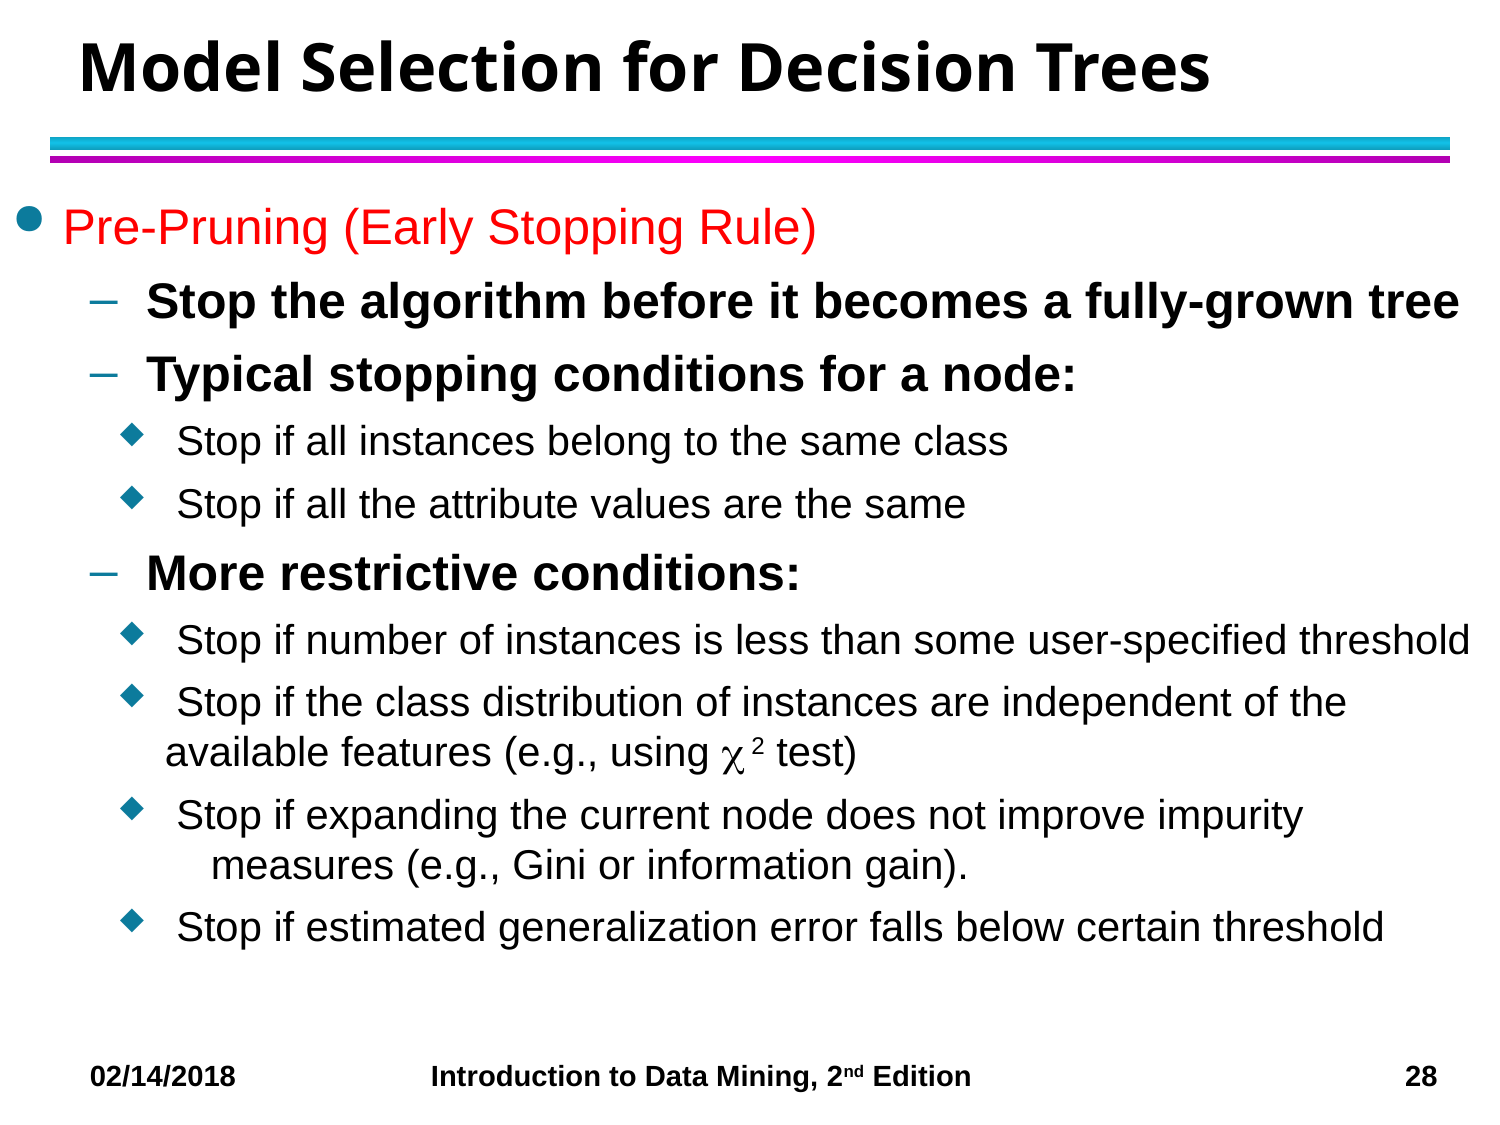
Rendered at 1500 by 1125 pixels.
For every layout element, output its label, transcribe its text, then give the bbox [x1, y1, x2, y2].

list Pre-Pruning (Early Stopping Rule) Stop the algorithm before it becomes a fully-grown tree Typical stopping conditions for a node: Stop if all instances belong to the same class Stop if all the attribute values are the same More restrictive conditions: Stop if number of instances is less than some user-specified threshold Stop if the class distribution of instances are independent of the available features (e.g., using  2 test) Stop if expanding the current node does not improve impurity measures (e.g., Gini or information gain). Stop if estimated generalization error falls below certain threshold [0, 187, 1500, 1038]
title Model Selection for Decision Trees [62, 24, 1421, 113]
